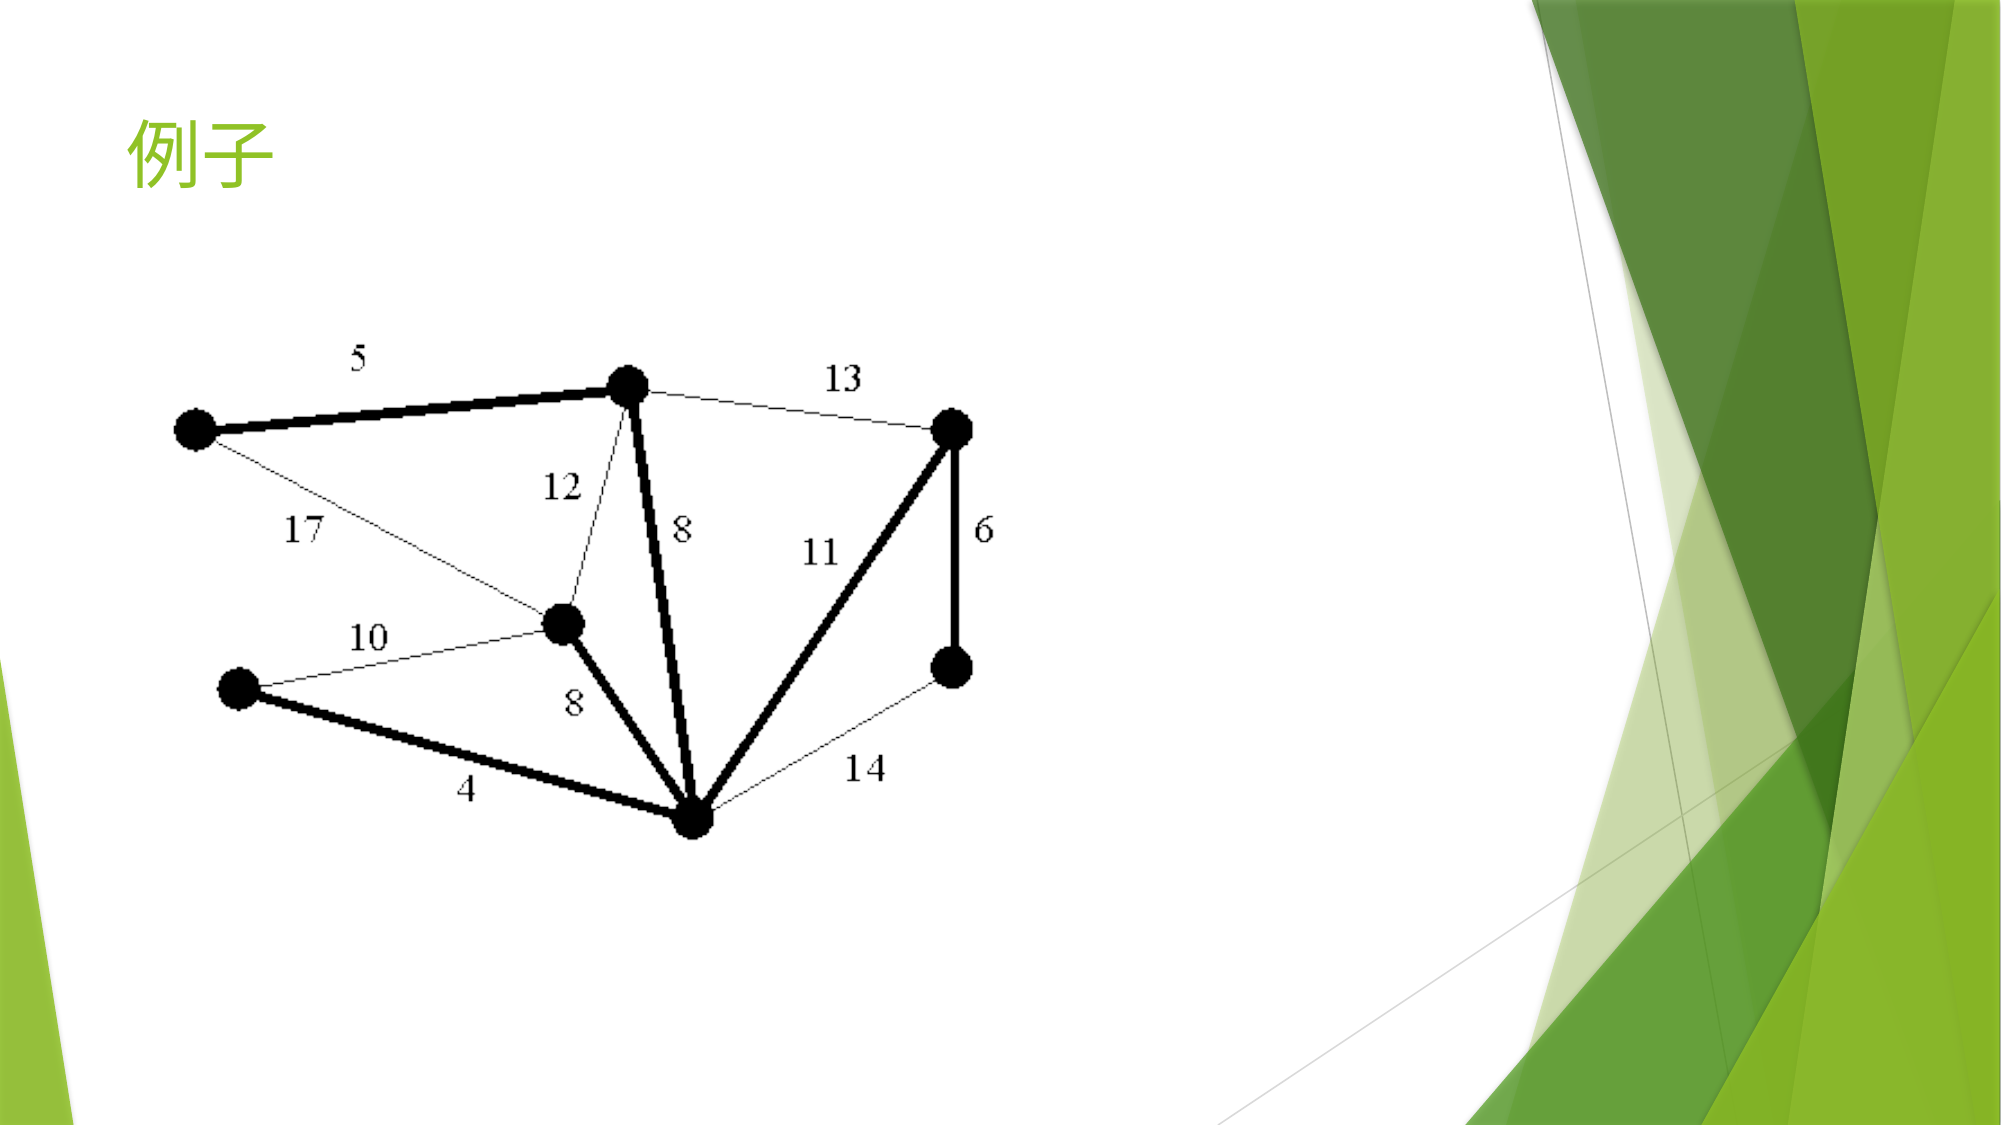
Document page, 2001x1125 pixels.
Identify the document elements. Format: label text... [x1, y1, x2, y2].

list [110, 302, 1192, 871]
title 例子 [111, 99, 1522, 317]
